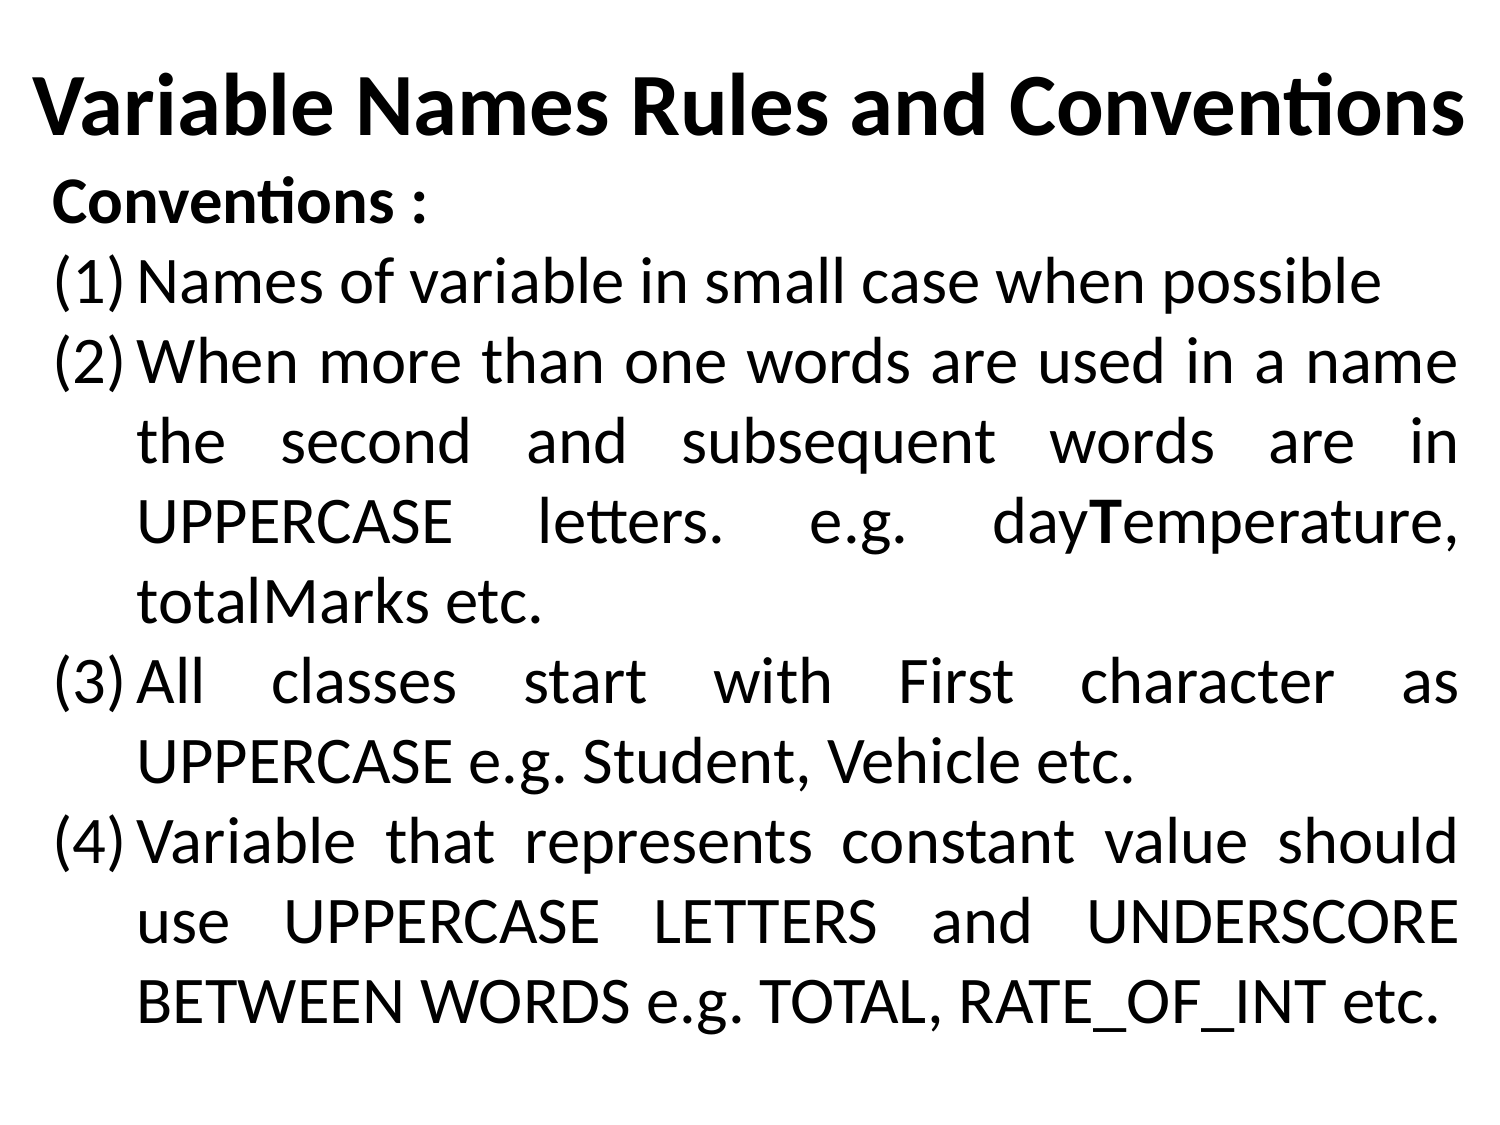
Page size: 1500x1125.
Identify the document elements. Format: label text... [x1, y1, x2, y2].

title Variable Names Rules and Conventions [0, 24, 1500, 175]
text_box Conventions : Names of variable in small case when possible When more than one words are used in a name the second and subsequent words are in UPPERCASE letters. e.g. dayTemperature, totalMarks etc. All classes start with First character as UPPERCASE e.g. Student, Vehicle etc. Variable that represents constant value should use UPPERCASE LETTERS and UNDERSCORE BETWEEN WORDS e.g. TOTAL, RATE_OF_INT etc. [37, 149, 1475, 1045]
